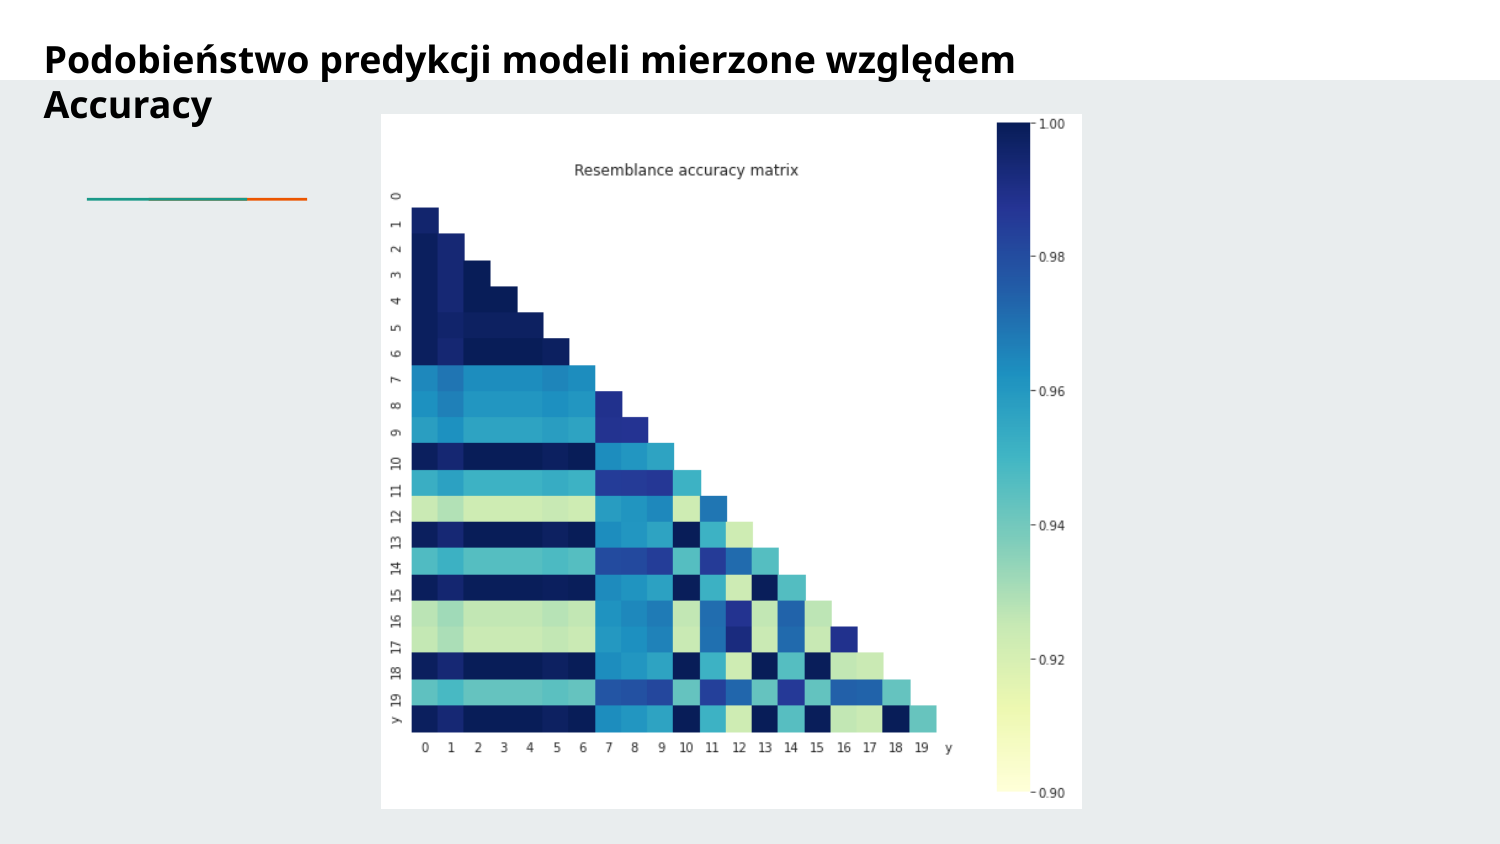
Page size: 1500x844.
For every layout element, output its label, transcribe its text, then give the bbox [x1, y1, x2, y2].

text_box Podobieństwo predykcji modeli mierzone względem Accuracy [28, 21, 1181, 142]
picture [380, 114, 1082, 810]
